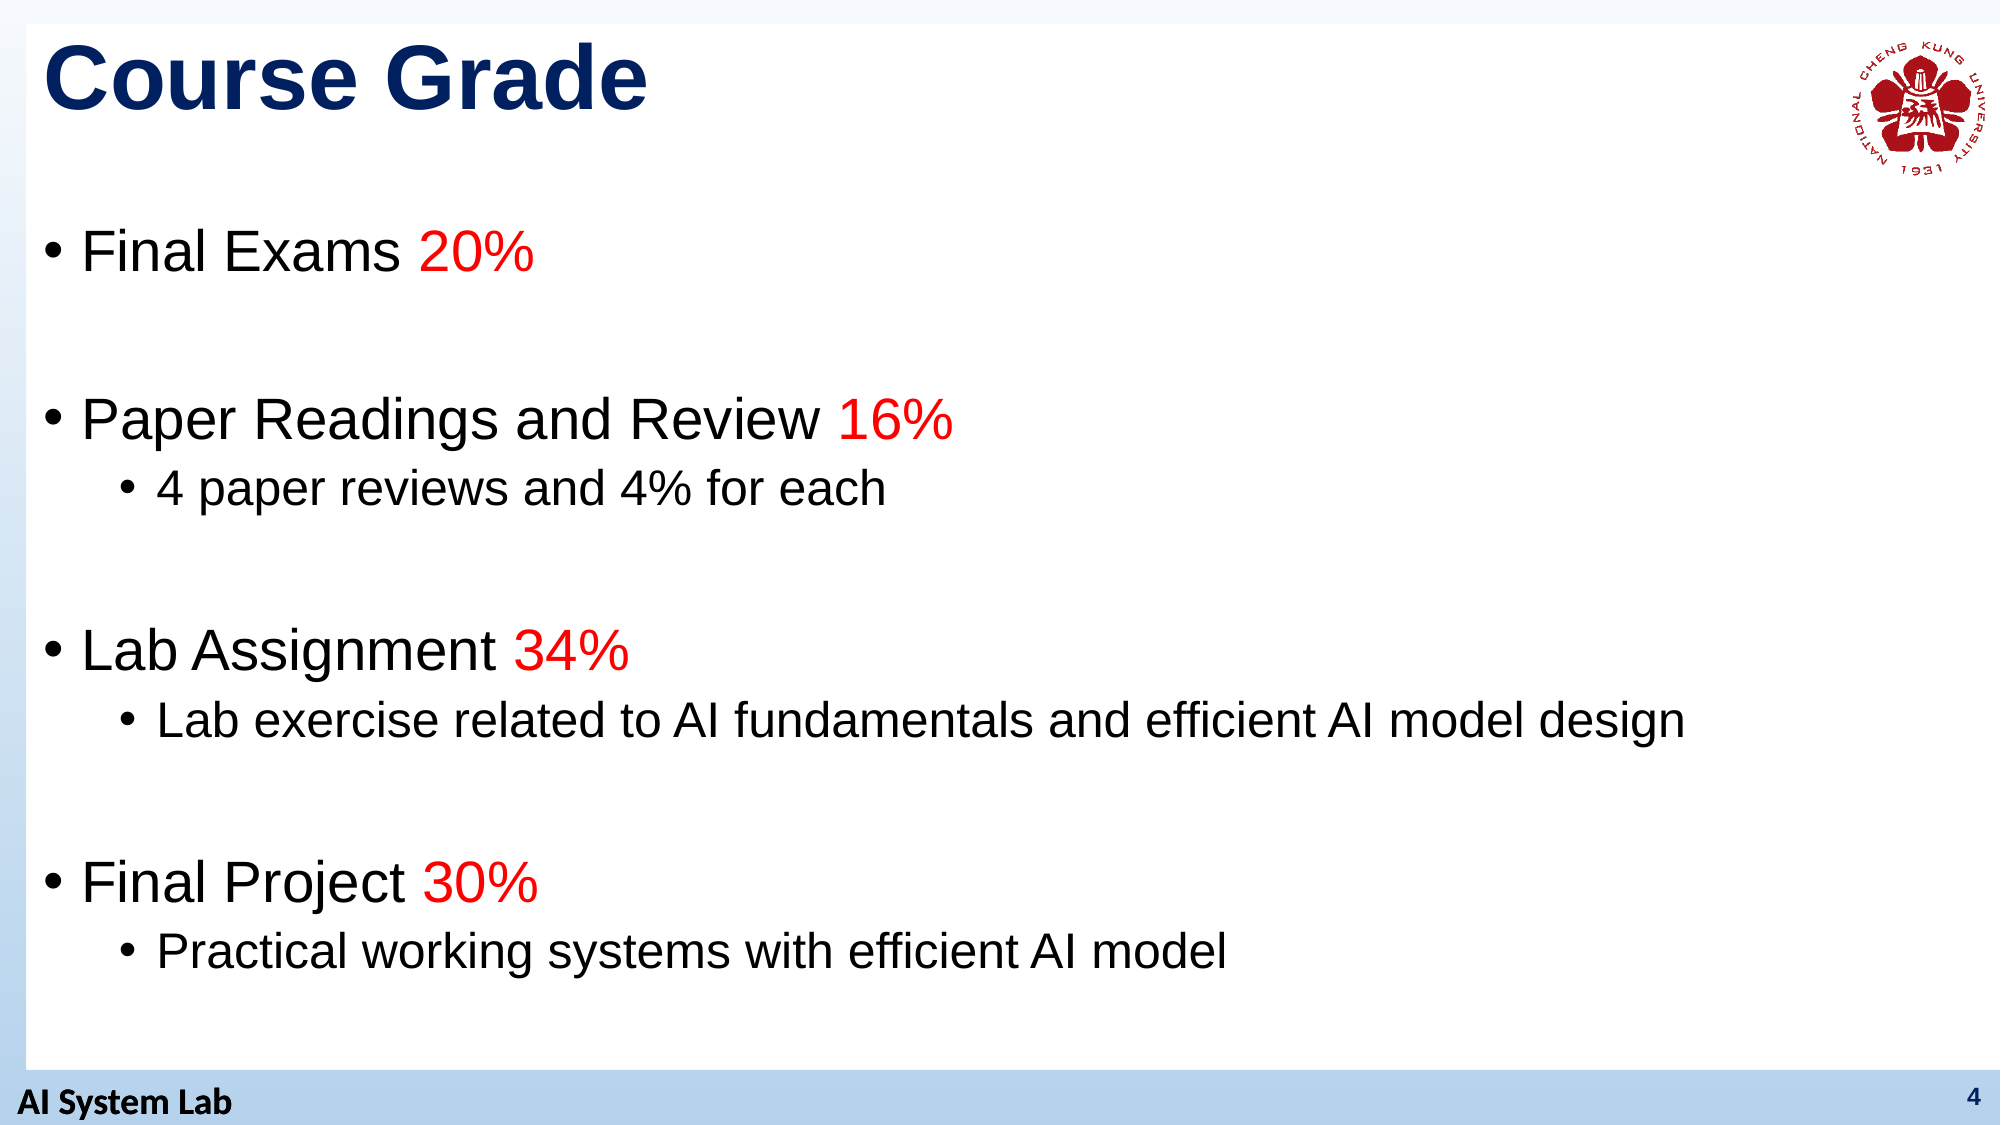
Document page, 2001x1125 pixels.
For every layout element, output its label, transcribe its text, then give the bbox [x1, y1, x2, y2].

slide_number 4 [1546, 1065, 1997, 1125]
title Course Grade [29, 22, 1727, 178]
picture [1847, 38, 1987, 180]
list Final Exams 20% Paper Readings and Review 16% 4 paper reviews and 4% for each Lab Assignment 34% Lab exercise related to AI fundamentals and efficient AI model design Final Project 30% Practical working systems with efficient AI model [29, 214, 1966, 1023]
